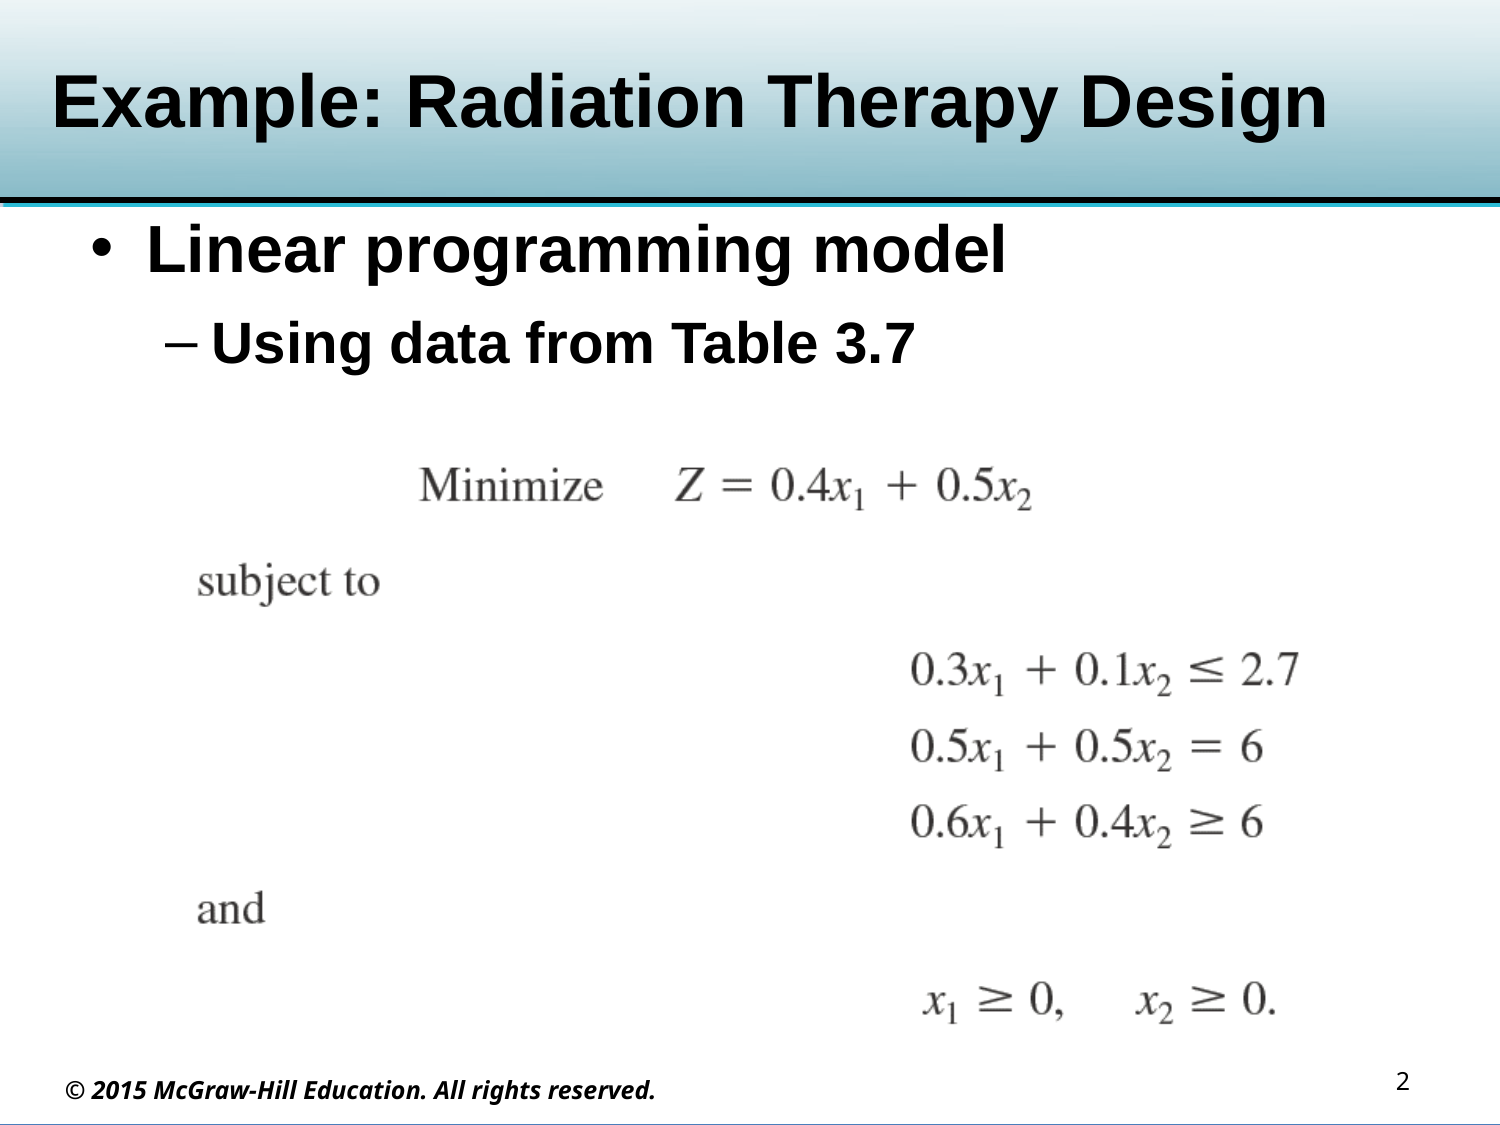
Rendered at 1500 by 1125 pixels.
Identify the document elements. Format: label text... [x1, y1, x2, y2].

picture [178, 549, 1322, 1054]
list Linear programming model Using data from Table 3.7 [69, 192, 1431, 1081]
picture [1431, 203, 1500, 207]
picture [377, 430, 1038, 536]
picture [0, 203, 69, 207]
slide_number 2 [1074, 1052, 1425, 1113]
title Example: Radiation Therapy Design [0, 0, 1500, 199]
